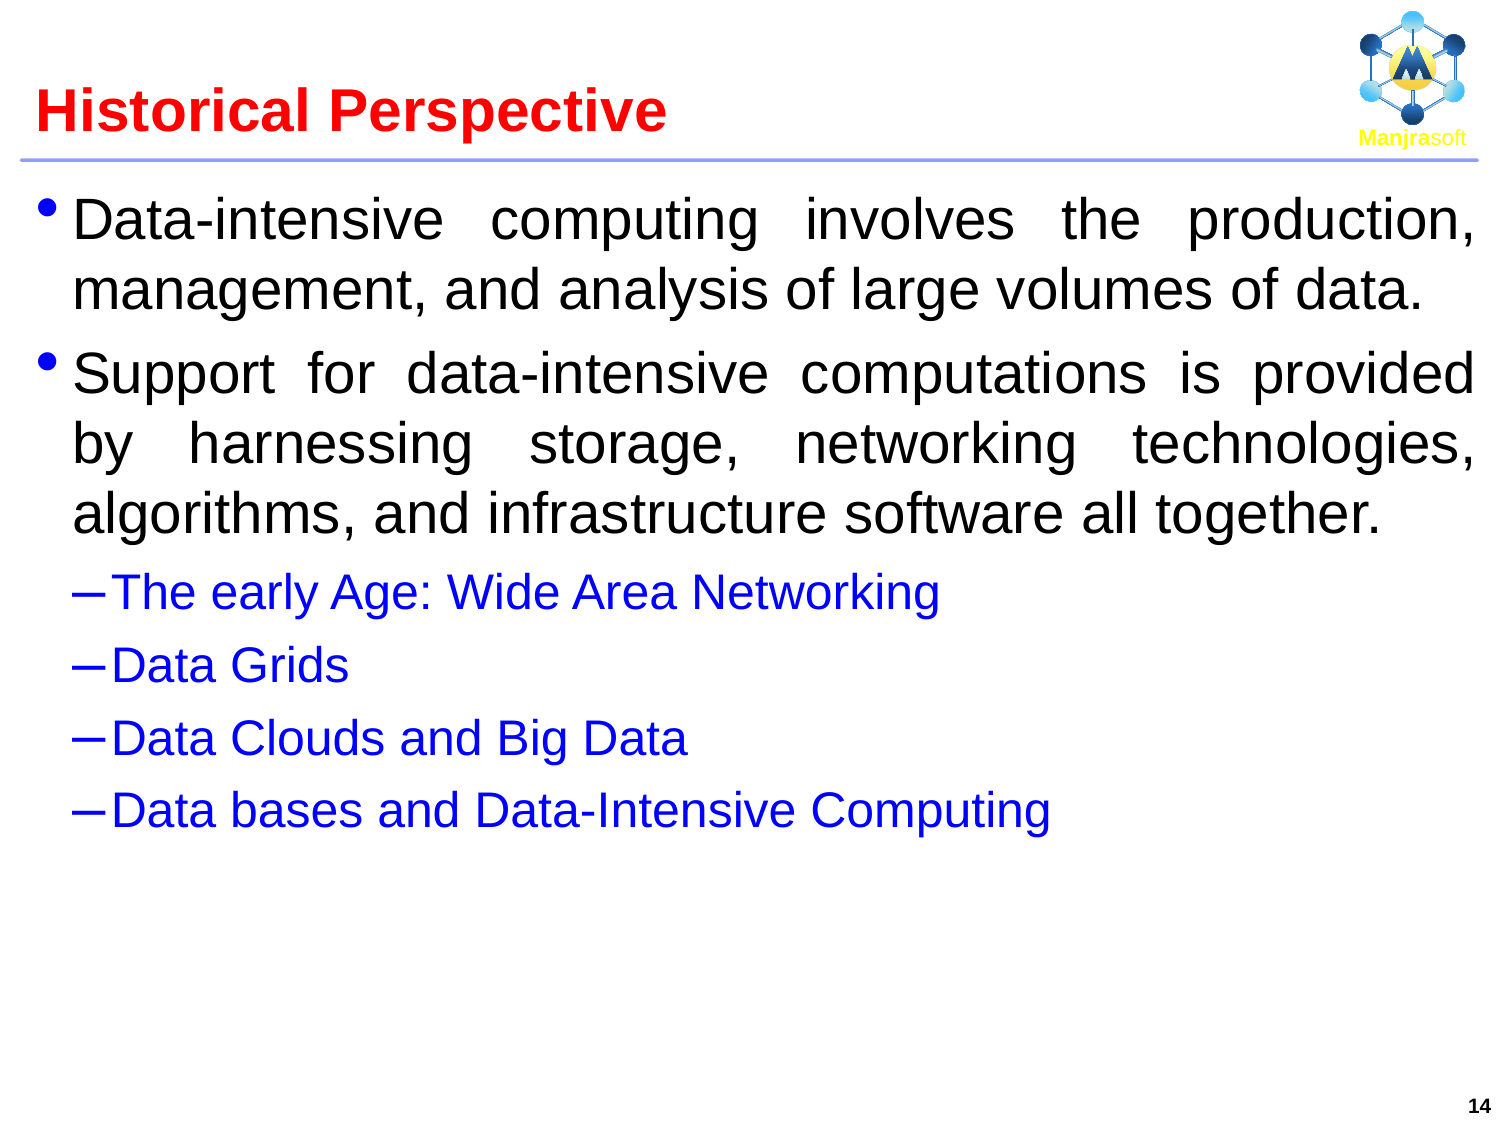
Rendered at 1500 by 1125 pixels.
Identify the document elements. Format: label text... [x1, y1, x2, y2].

slide_number 14 [1364, 1093, 1500, 1120]
list Data-intensive computing involves the production, management, and analysis of large volumes of data. Support for data-intensive computations is provided by harnessing storage, networking technologies, algorithms, and infrastructure software all together. The early Age: Wide Area Networking Data Grids Data Clouds and Big Data Data bases and Data-Intensive Computing [26, 176, 1479, 1092]
title Historical Perspective [26, 0, 1479, 145]
